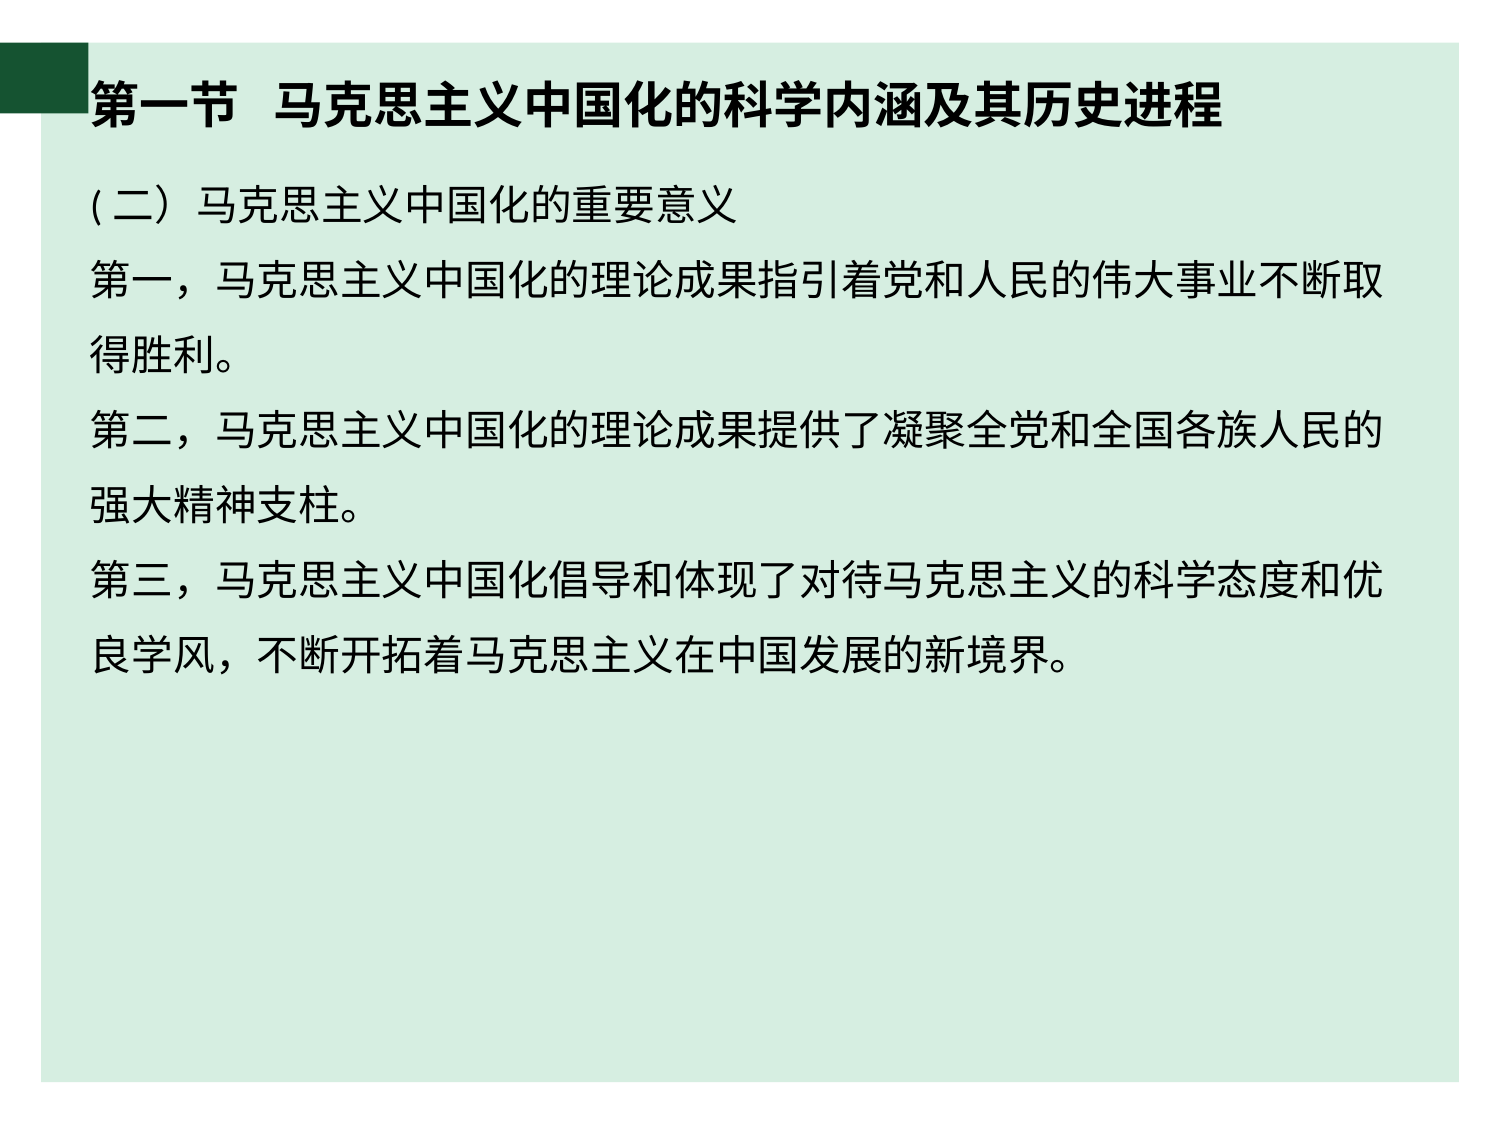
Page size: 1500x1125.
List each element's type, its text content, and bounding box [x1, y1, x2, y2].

list (二）马克思主义中国化的重要意义 第一，马克思主义中国化的理论成果指引着党和人民的伟大事业不断取得胜利。 第二，马克思主义中国化的理论成果提供了凝聚全党和全国各族人民的强大精神支柱。 第三，马克思主义中国化倡导和体现了对待马克思主义的科学态度和优良学风，不断开拓着马克思主义在中国发展的新境界。 [75, 146, 1425, 1119]
title 第一节 马克思主义中国化的科学内涵及其历史进程 [75, 10, 1425, 146]
